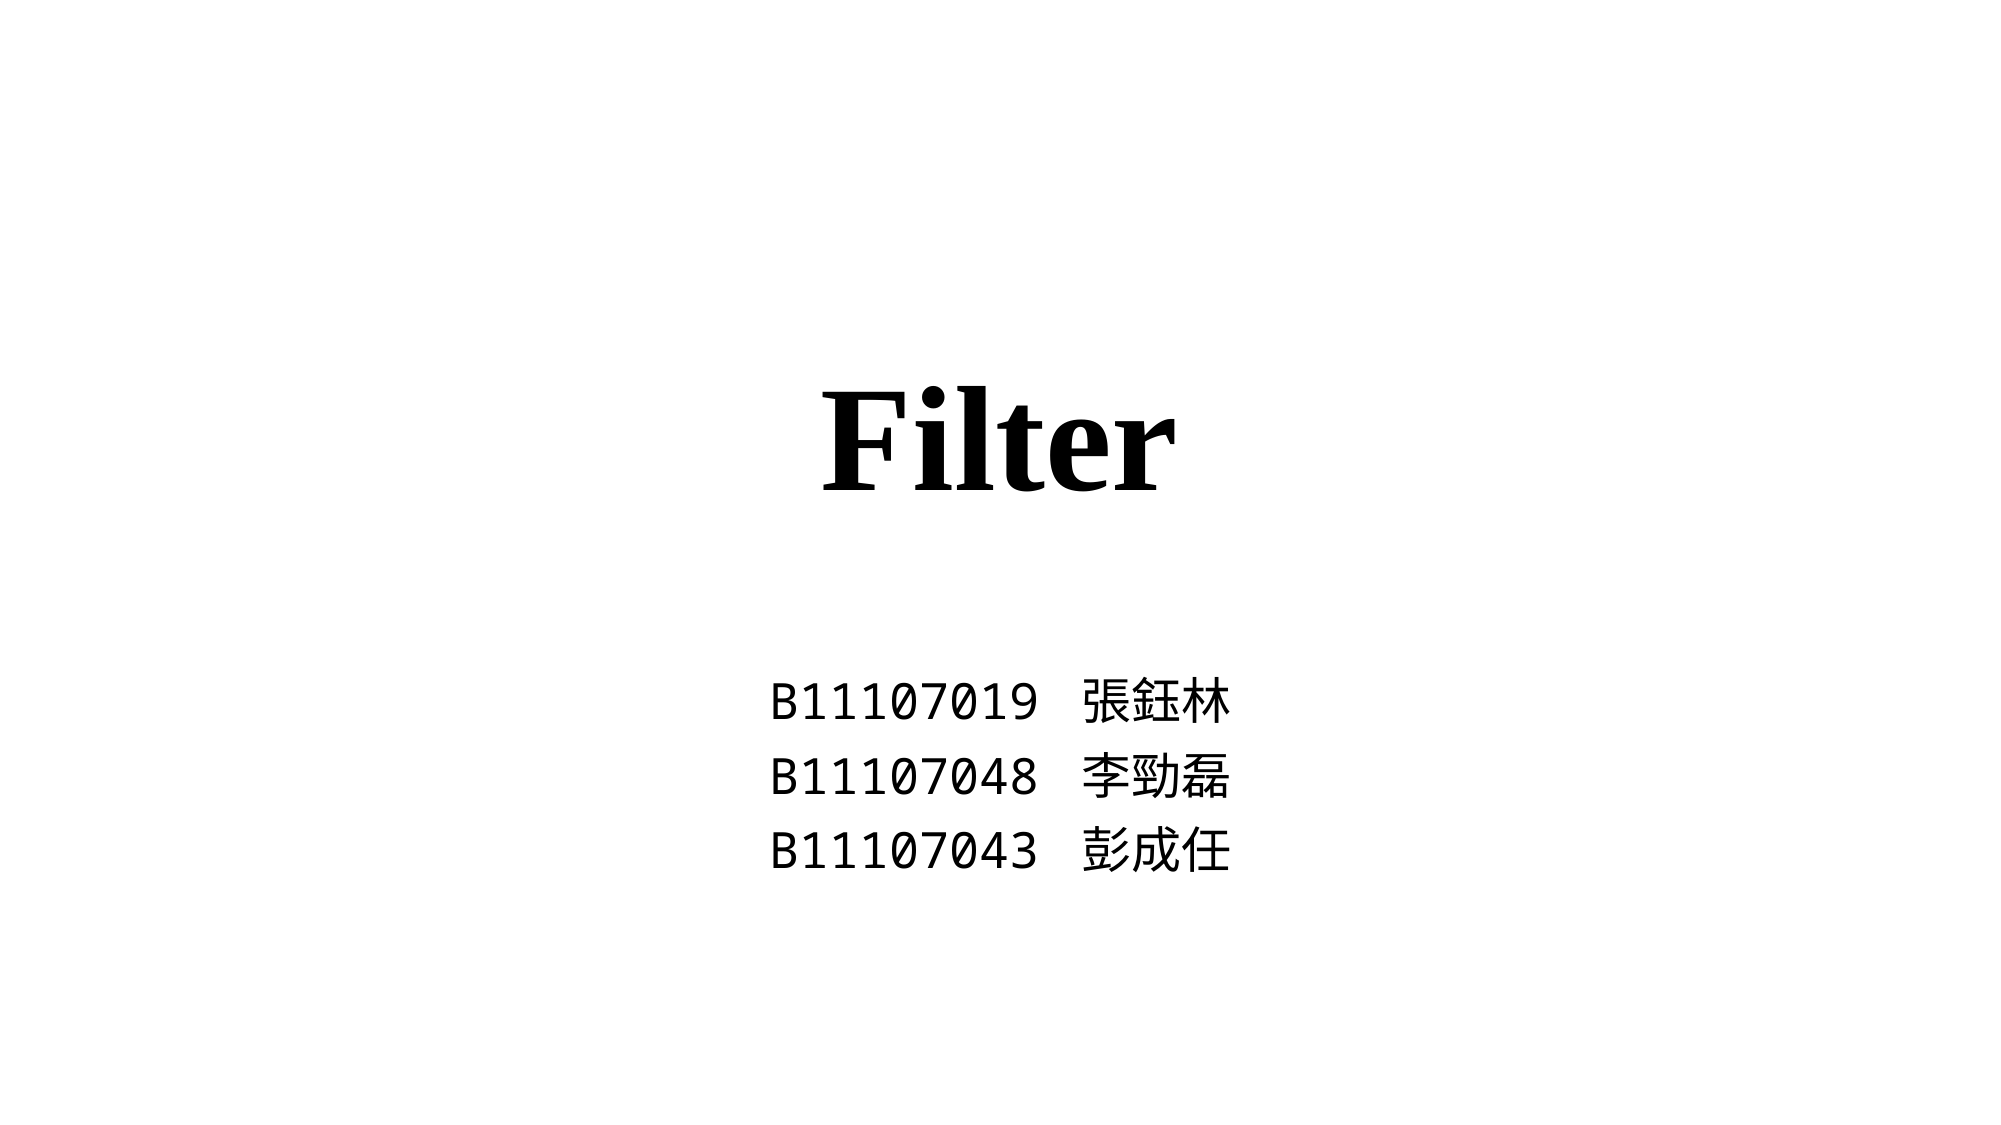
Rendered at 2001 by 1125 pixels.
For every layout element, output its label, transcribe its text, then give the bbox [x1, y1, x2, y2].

title Filter [249, 138, 1750, 531]
subtitle B11107019 張鈺林 B11107048 李勁磊 B11107043 彭成任 [249, 668, 1750, 941]
